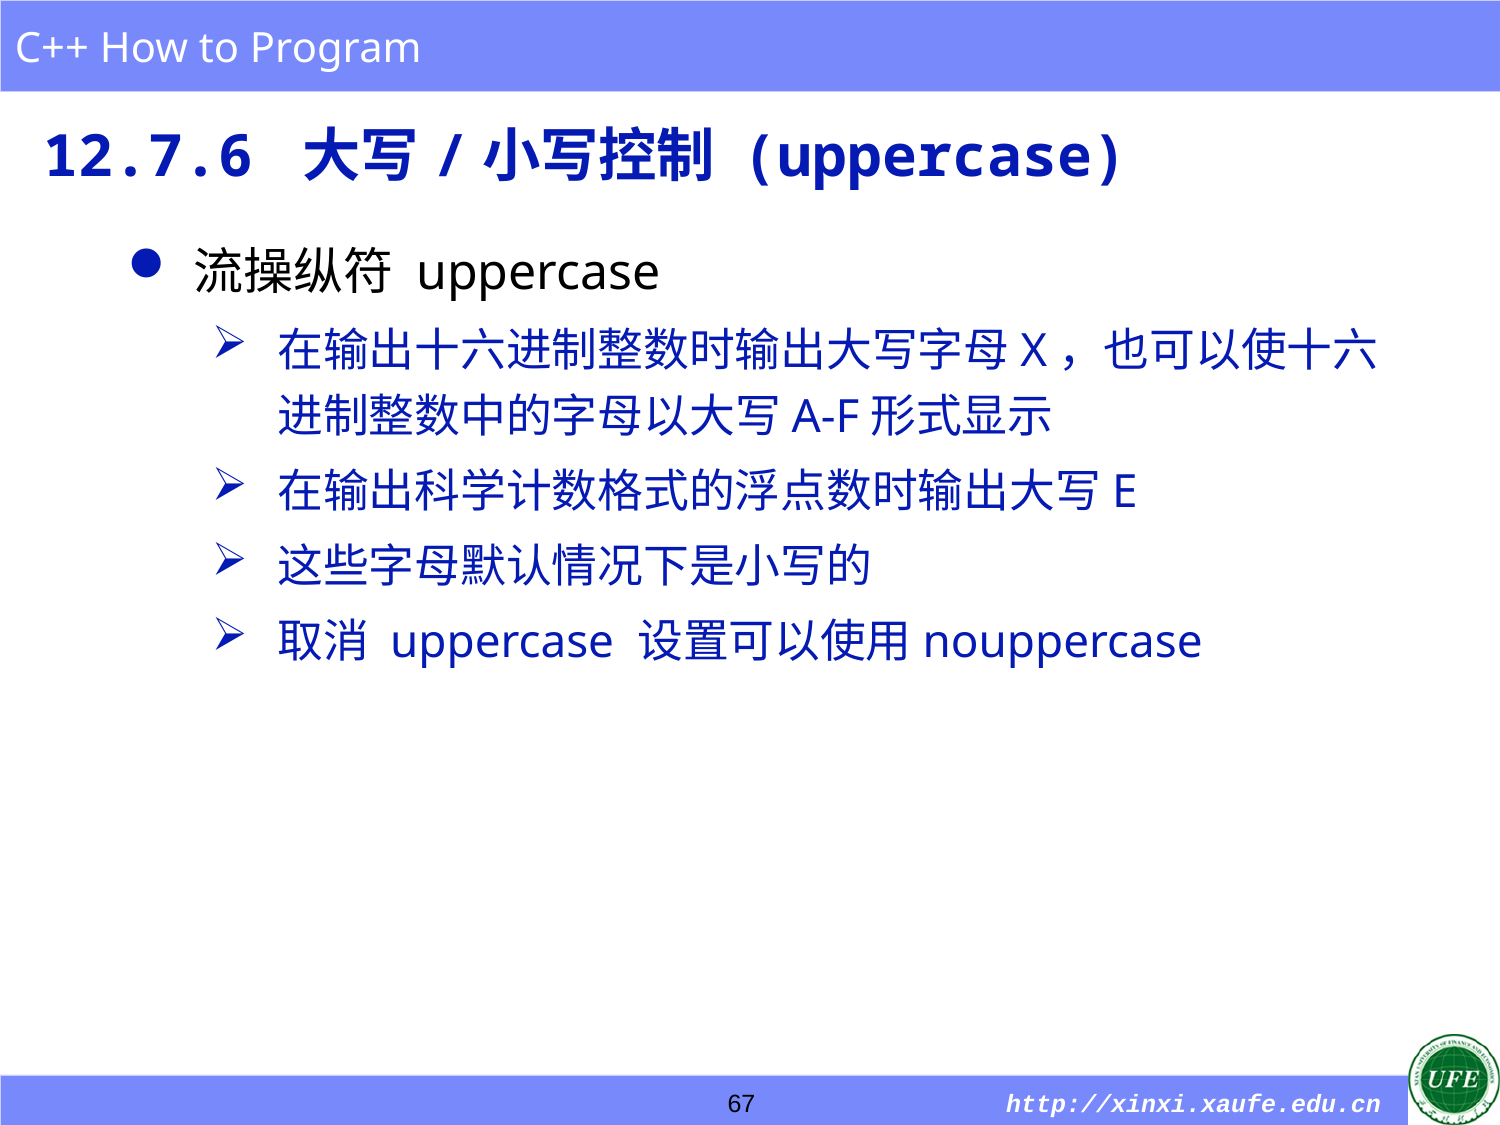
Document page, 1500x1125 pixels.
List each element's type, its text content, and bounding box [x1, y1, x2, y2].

slide_number 67 [712, 1080, 775, 1121]
picture [1408, 1034, 1500, 1125]
title 12.7.6 大写/小写控制 (uppercase) [28, 102, 1464, 213]
list 流操纵符 uppercase 在输出十六进制整数时输出大写字母X，也可以使十六进制整数中的字母以大写A-F形式显示 在输出科学计数格式的浮点数时输出大写E 这些字母默认情况下是小写的 取消 uppercase 设置可以使用nouppercase [112, 220, 1425, 696]
